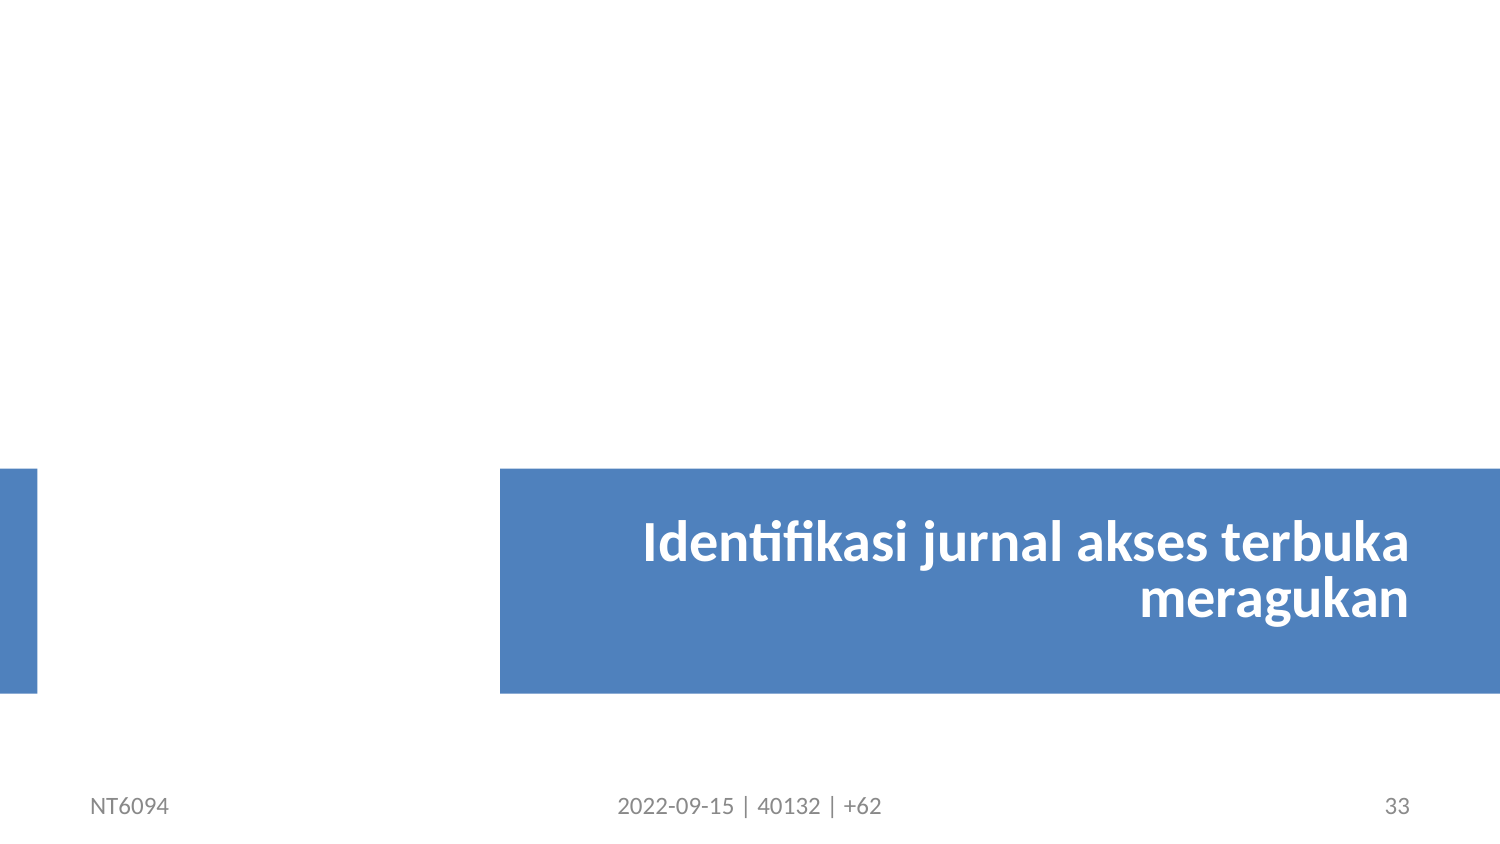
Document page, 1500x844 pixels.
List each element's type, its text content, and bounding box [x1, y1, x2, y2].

footer 2022-09-15 | 40132 | +62 [512, 782, 988, 827]
text_box Identifikasi jurnal akses terbuka meragukan [587, 509, 1425, 666]
slide_number 33 [1074, 782, 1425, 827]
slide_number NT6094 [75, 782, 463, 827]
